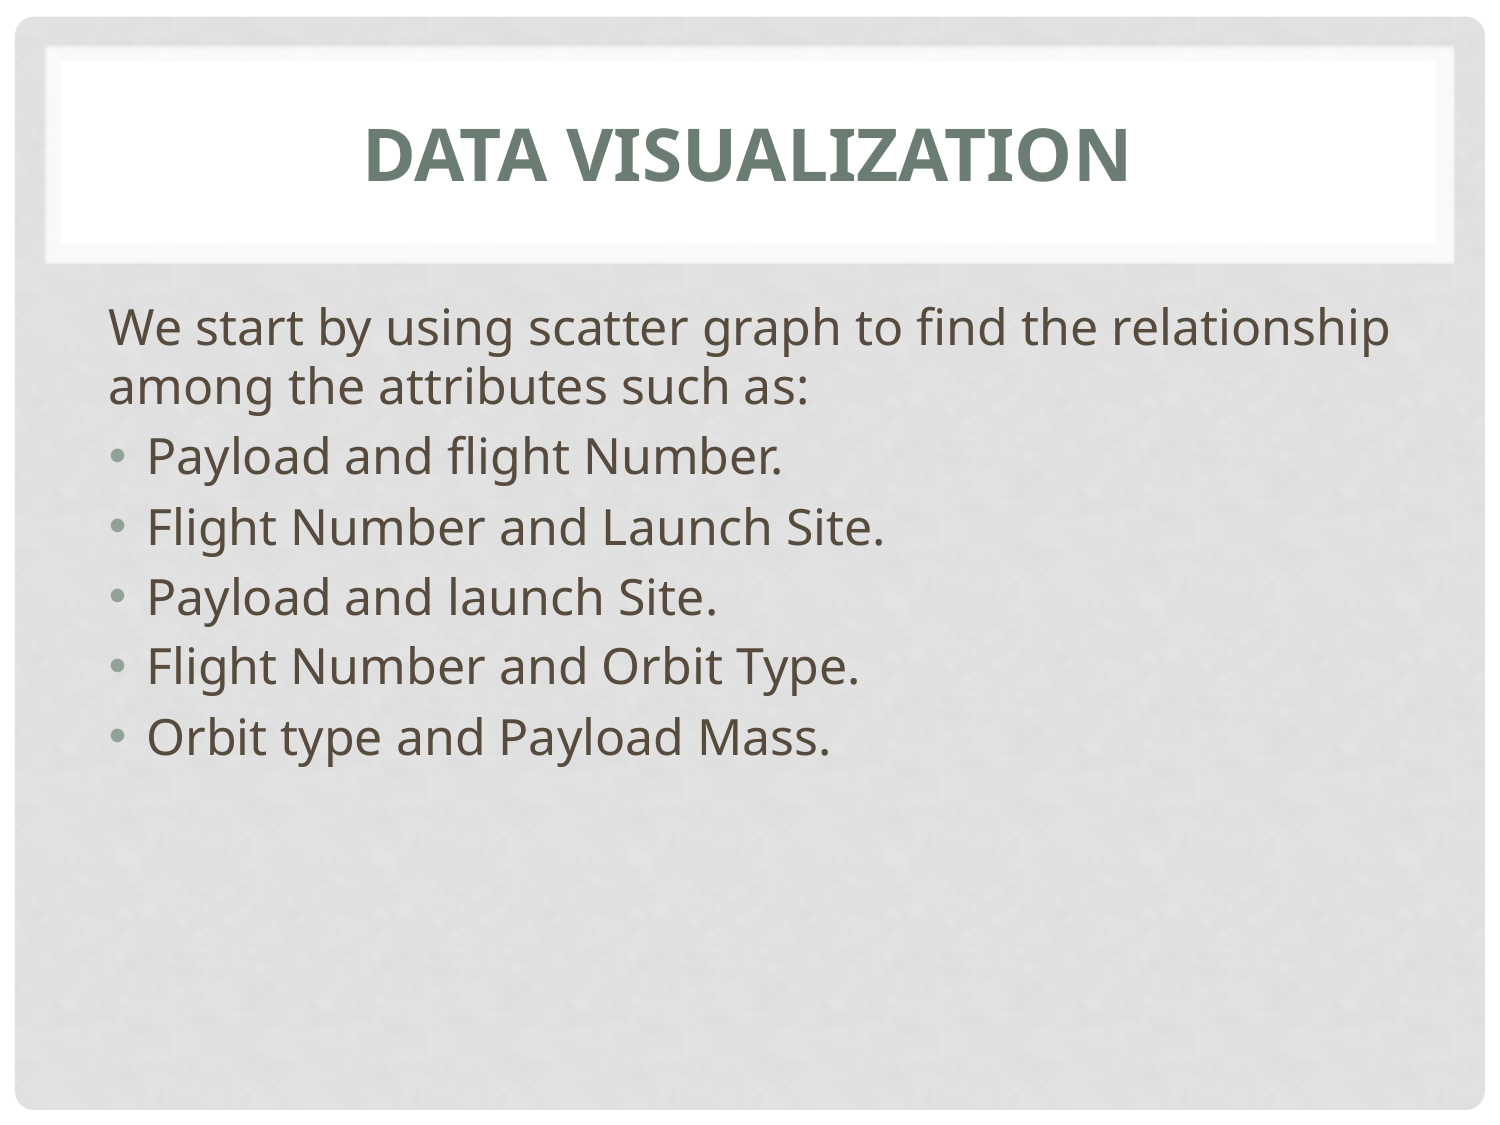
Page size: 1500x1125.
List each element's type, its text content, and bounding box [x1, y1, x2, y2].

list We start by using scatter graph to find the relationship among the attributes such as: Payload and flight Number. Flight Number and Launch Site. Payload and launch Site. Flight Number and Orbit Type. Orbit type and Payload Mass. [75, 287, 1425, 1005]
title Data Visualization [69, 66, 1425, 238]
